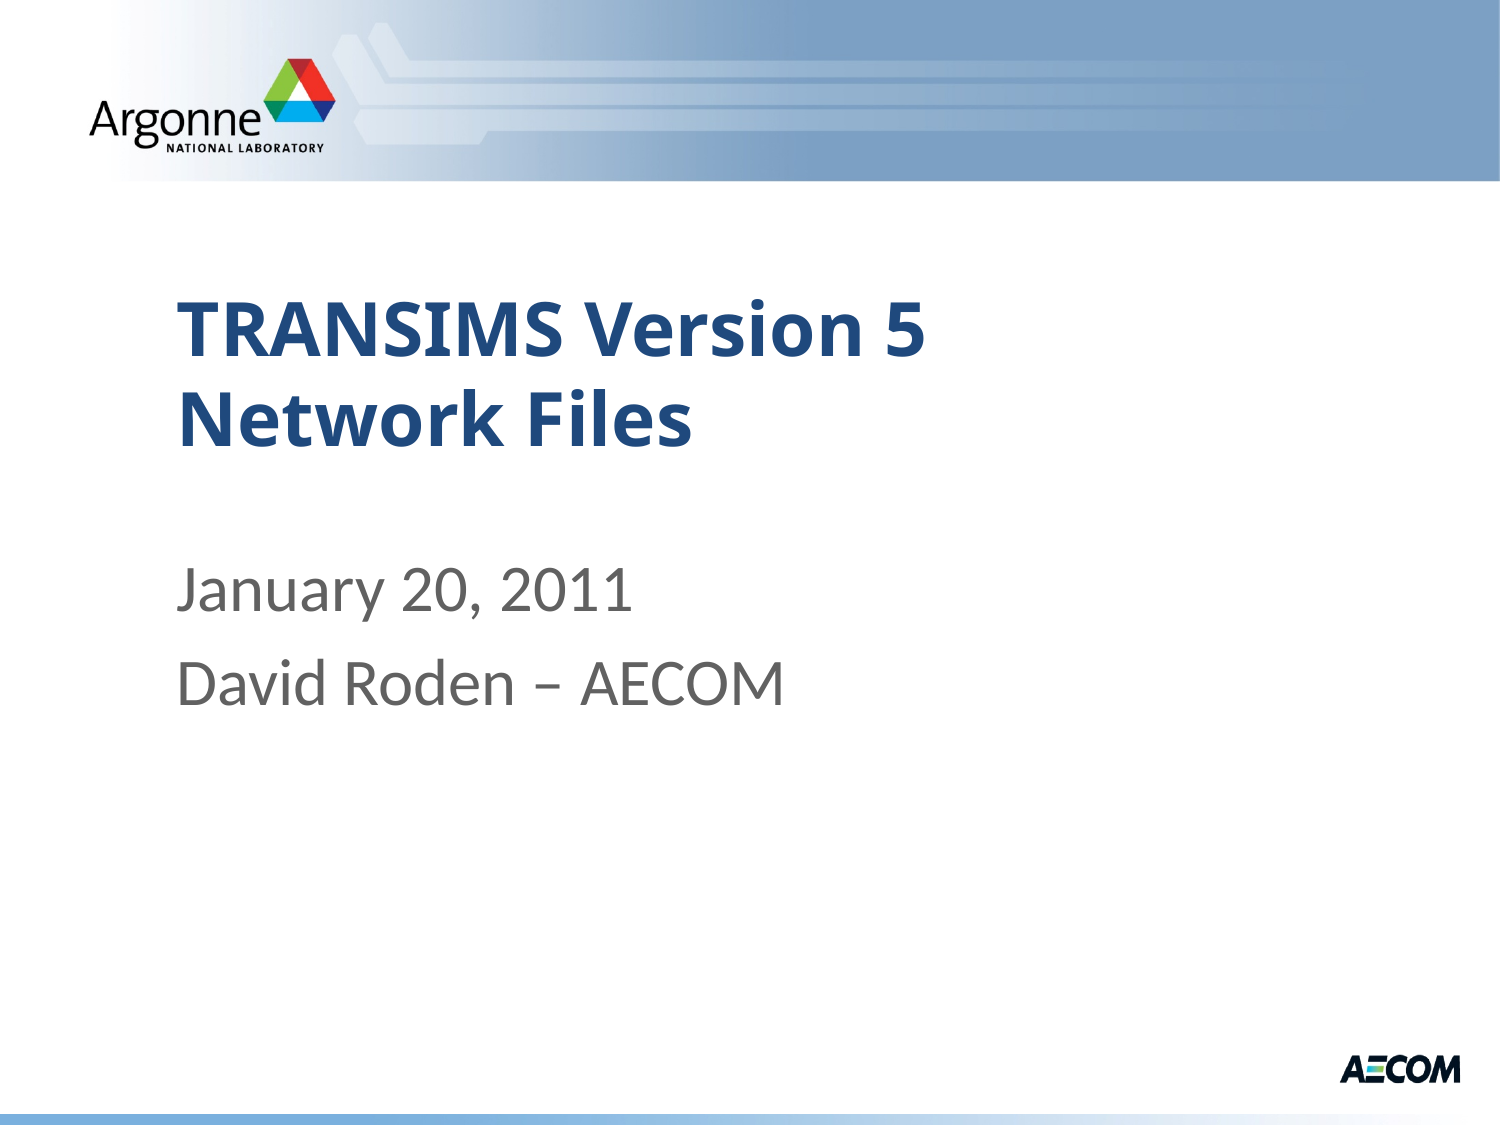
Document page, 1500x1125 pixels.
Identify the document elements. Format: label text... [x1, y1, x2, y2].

picture [0, 1114, 1500, 1125]
picture [1337, 1049, 1463, 1088]
title TRANSIMS Version 5 Network Files [161, 273, 1425, 488]
picture [0, 0, 1500, 182]
subtitle January 20, 2011 David Roden – AECOM [161, 537, 1212, 826]
